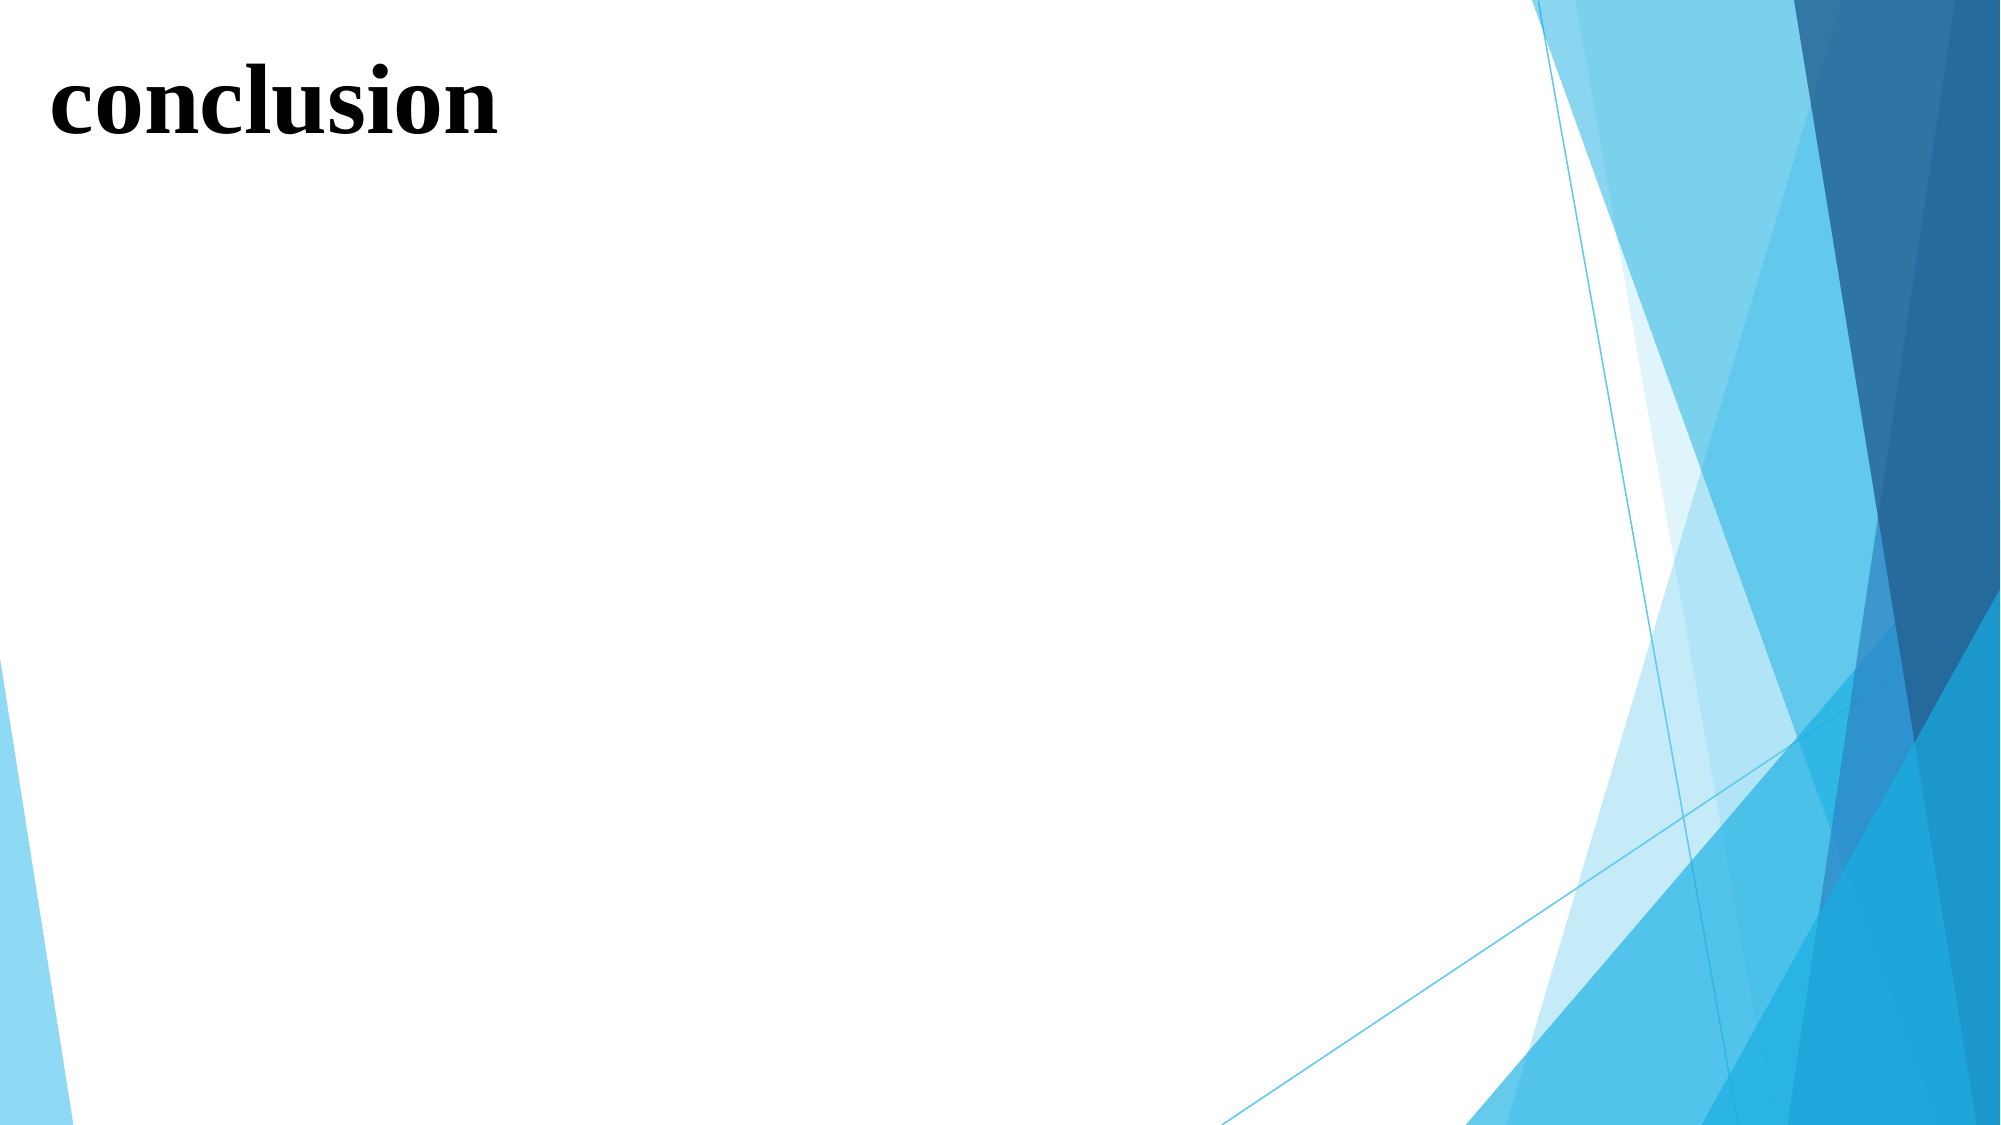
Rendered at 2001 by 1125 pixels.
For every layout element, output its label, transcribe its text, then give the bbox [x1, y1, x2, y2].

title conclusion [49, 33, 1802, 159]
